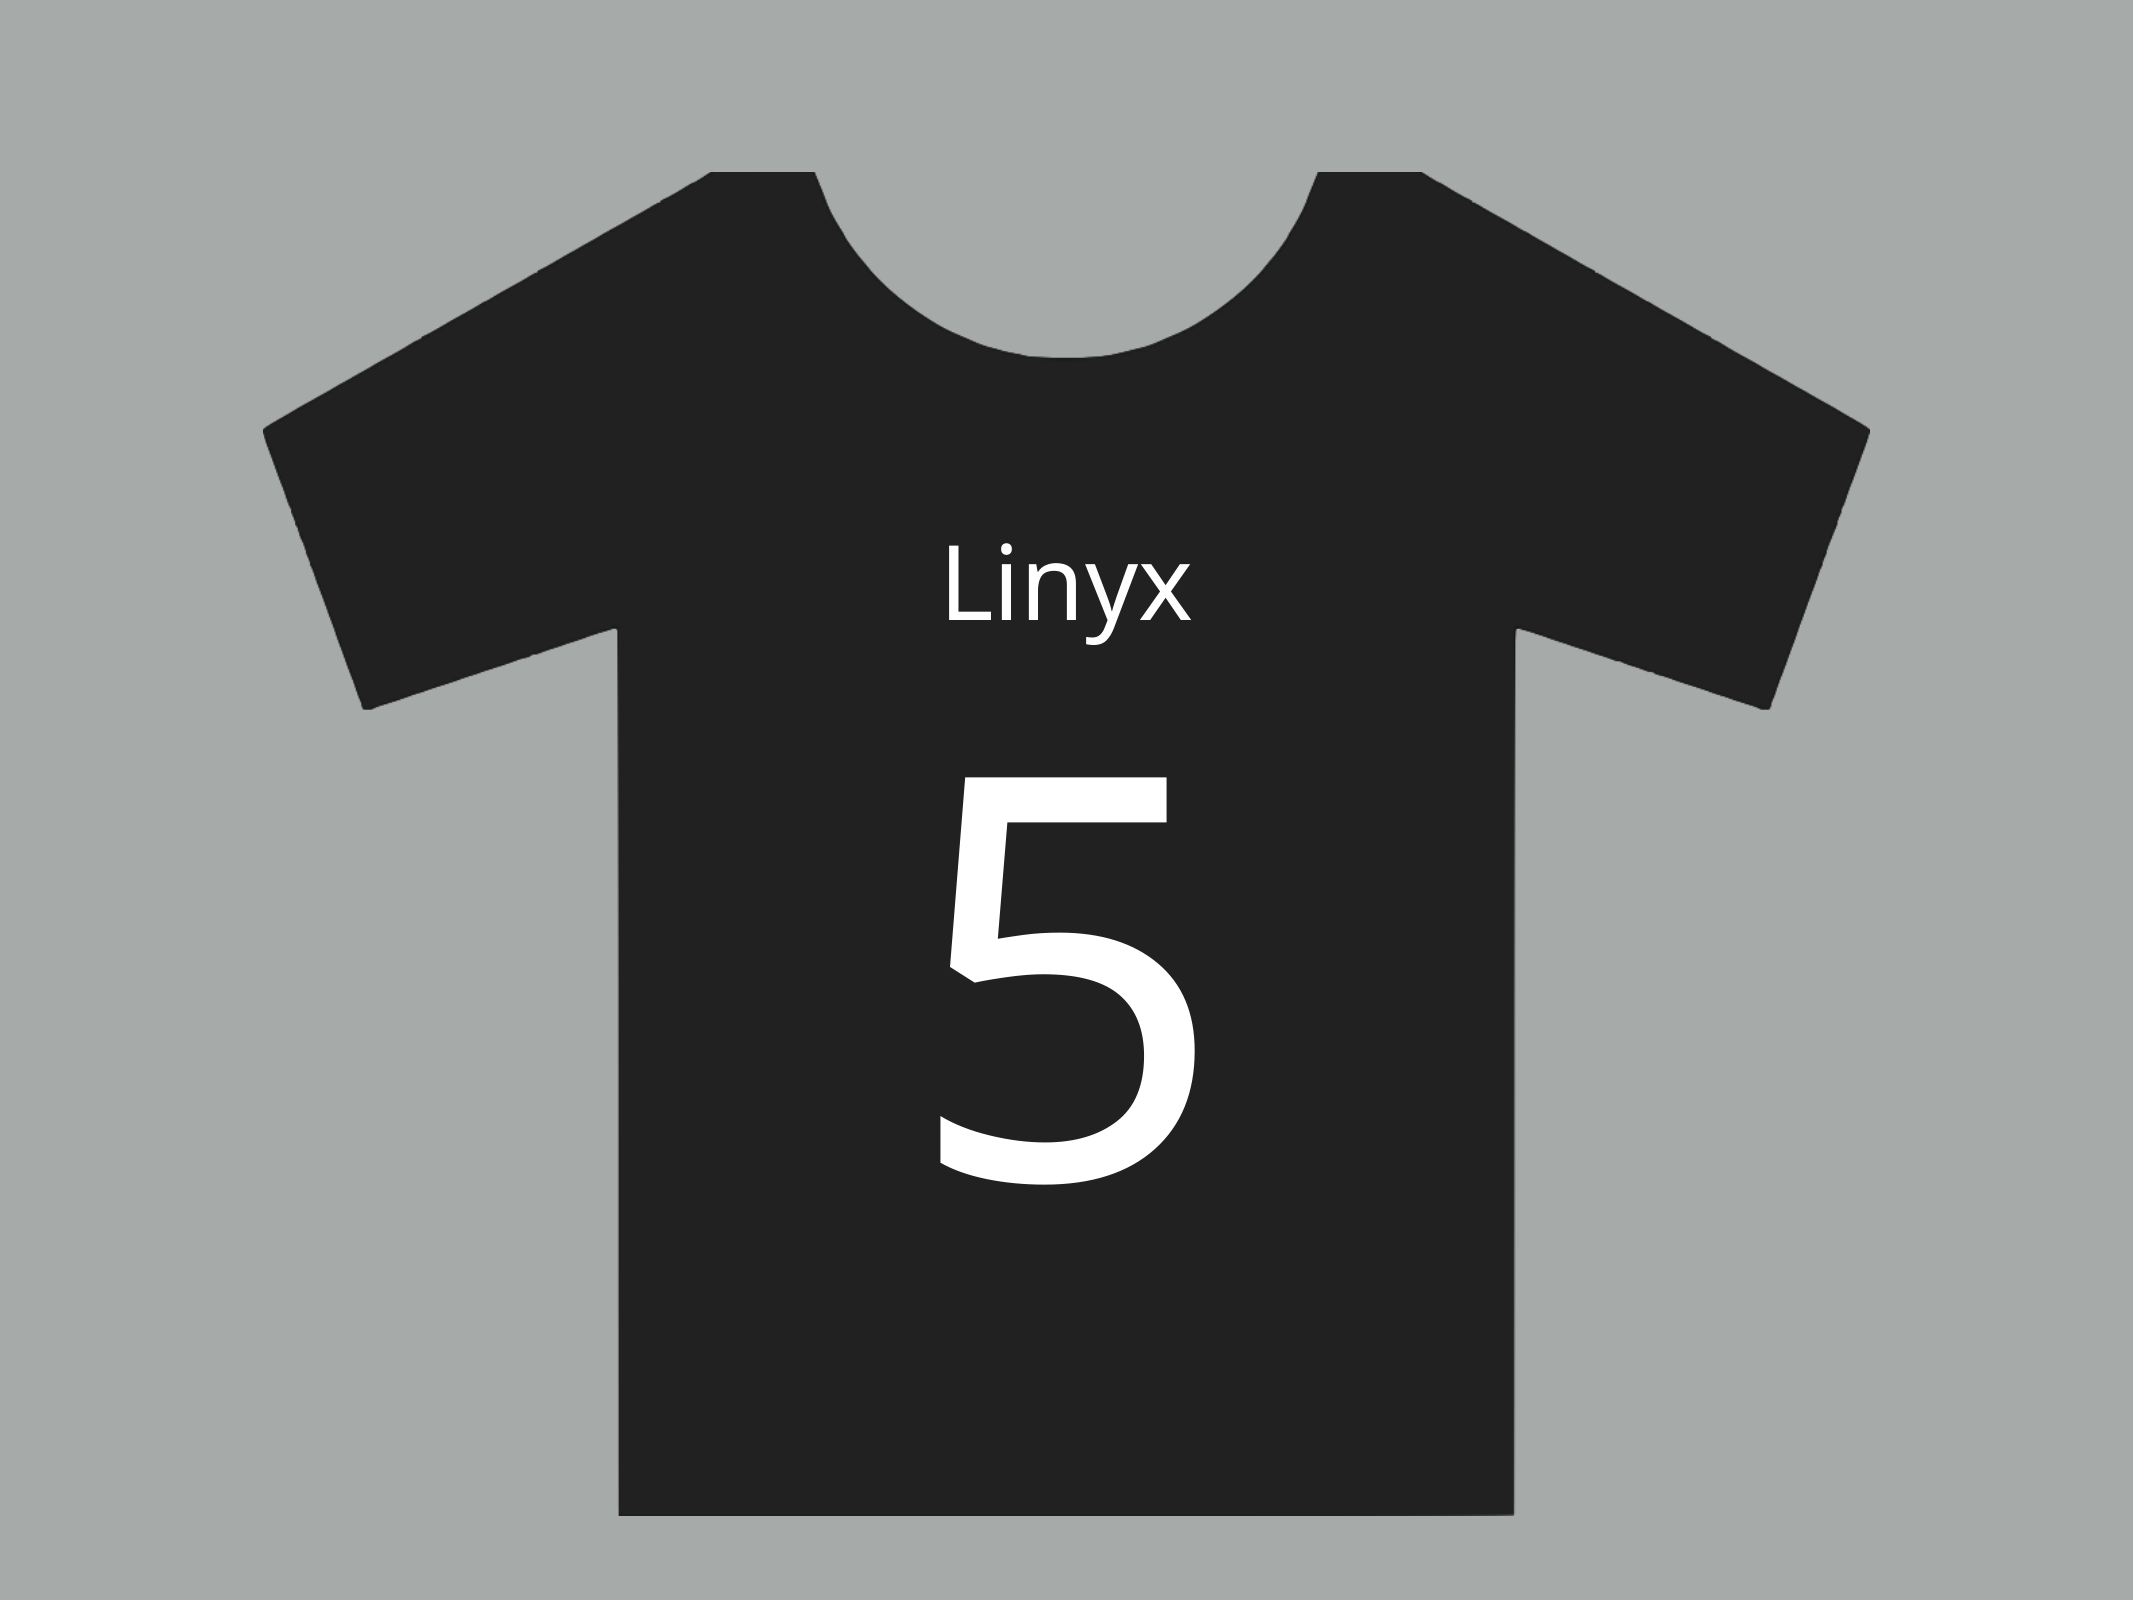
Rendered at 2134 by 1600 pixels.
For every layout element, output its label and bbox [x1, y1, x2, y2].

picture [263, 172, 1870, 1517]
